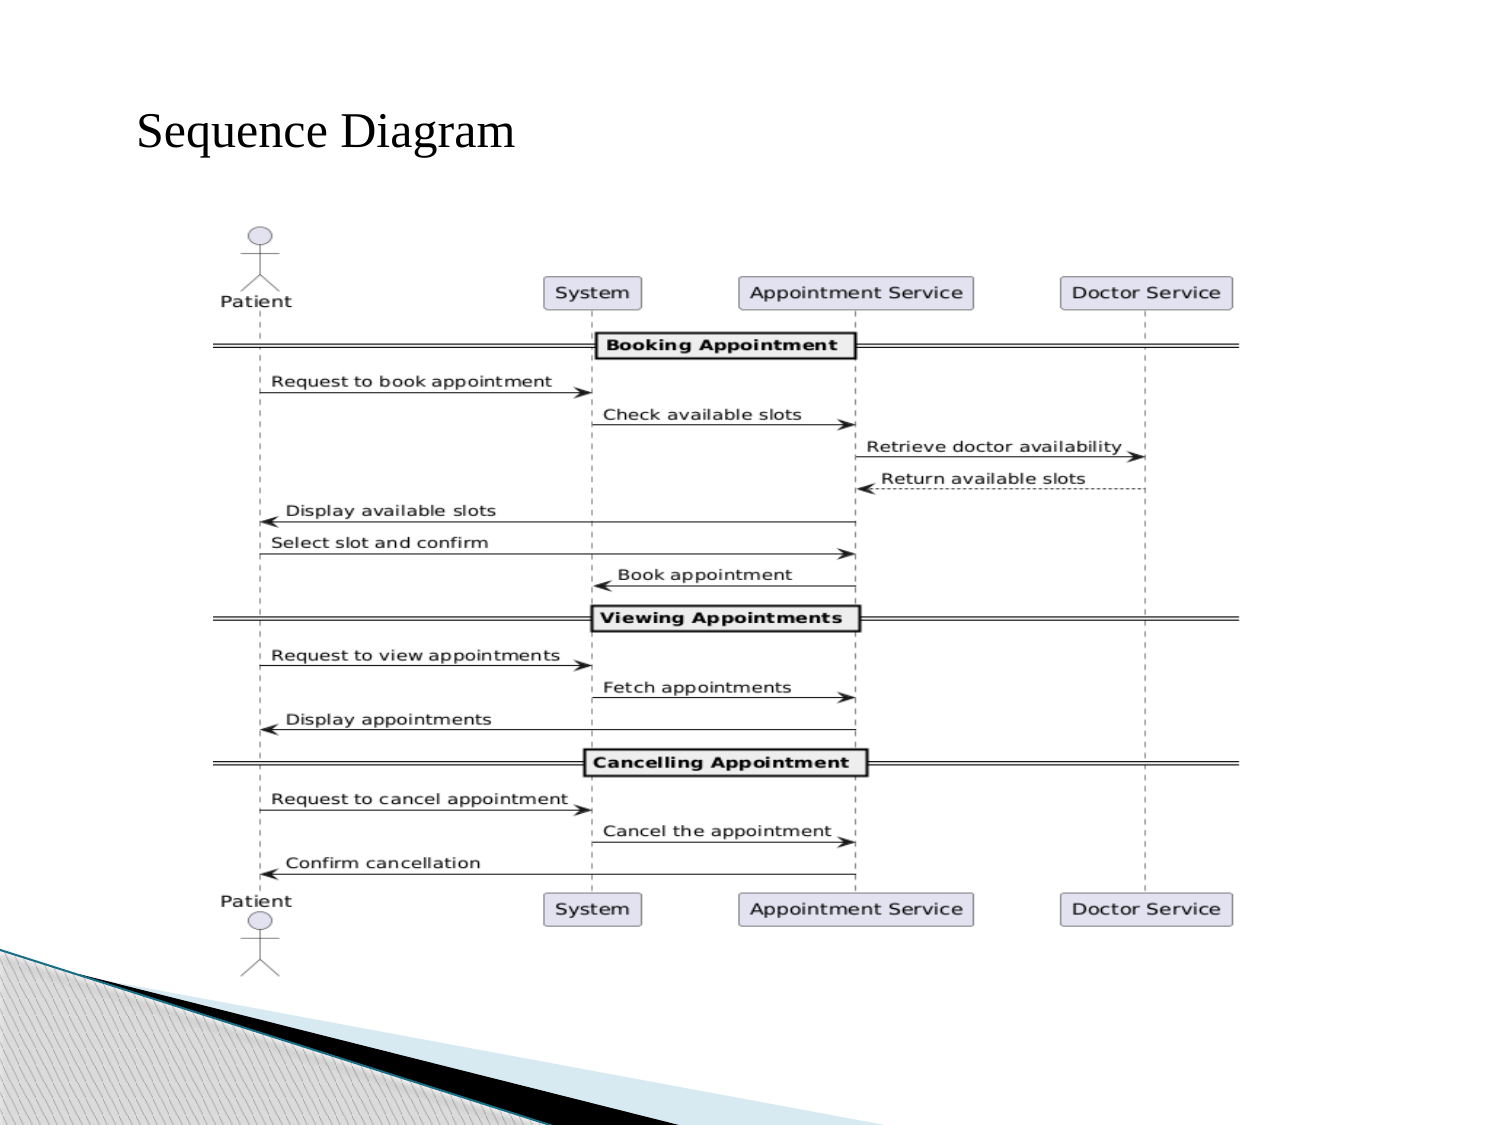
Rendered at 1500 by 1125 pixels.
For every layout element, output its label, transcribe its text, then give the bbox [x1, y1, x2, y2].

text_box Sequence Diagram [111, 89, 1217, 165]
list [212, 221, 1248, 982]
